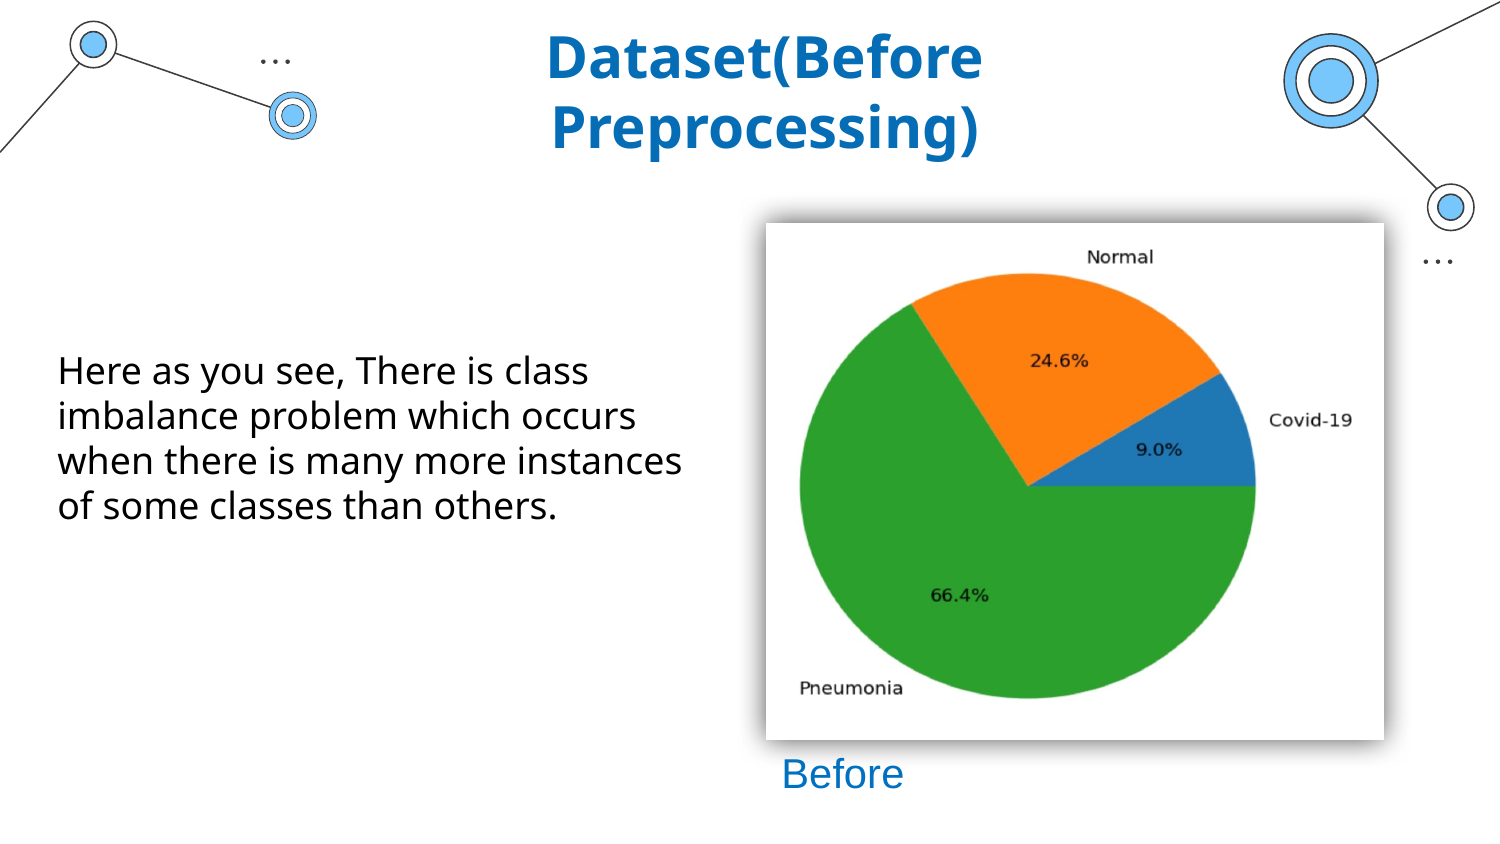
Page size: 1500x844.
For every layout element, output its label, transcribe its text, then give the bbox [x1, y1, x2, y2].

text_box Dataset(Before Preprocessing) [383, 40, 1146, 140]
text_box Here as you see, There is class imbalance problem which occurs when there is many more instances of some classes than others. [42, 339, 715, 535]
picture [766, 222, 1384, 741]
text_box Before [766, 747, 1241, 805]
